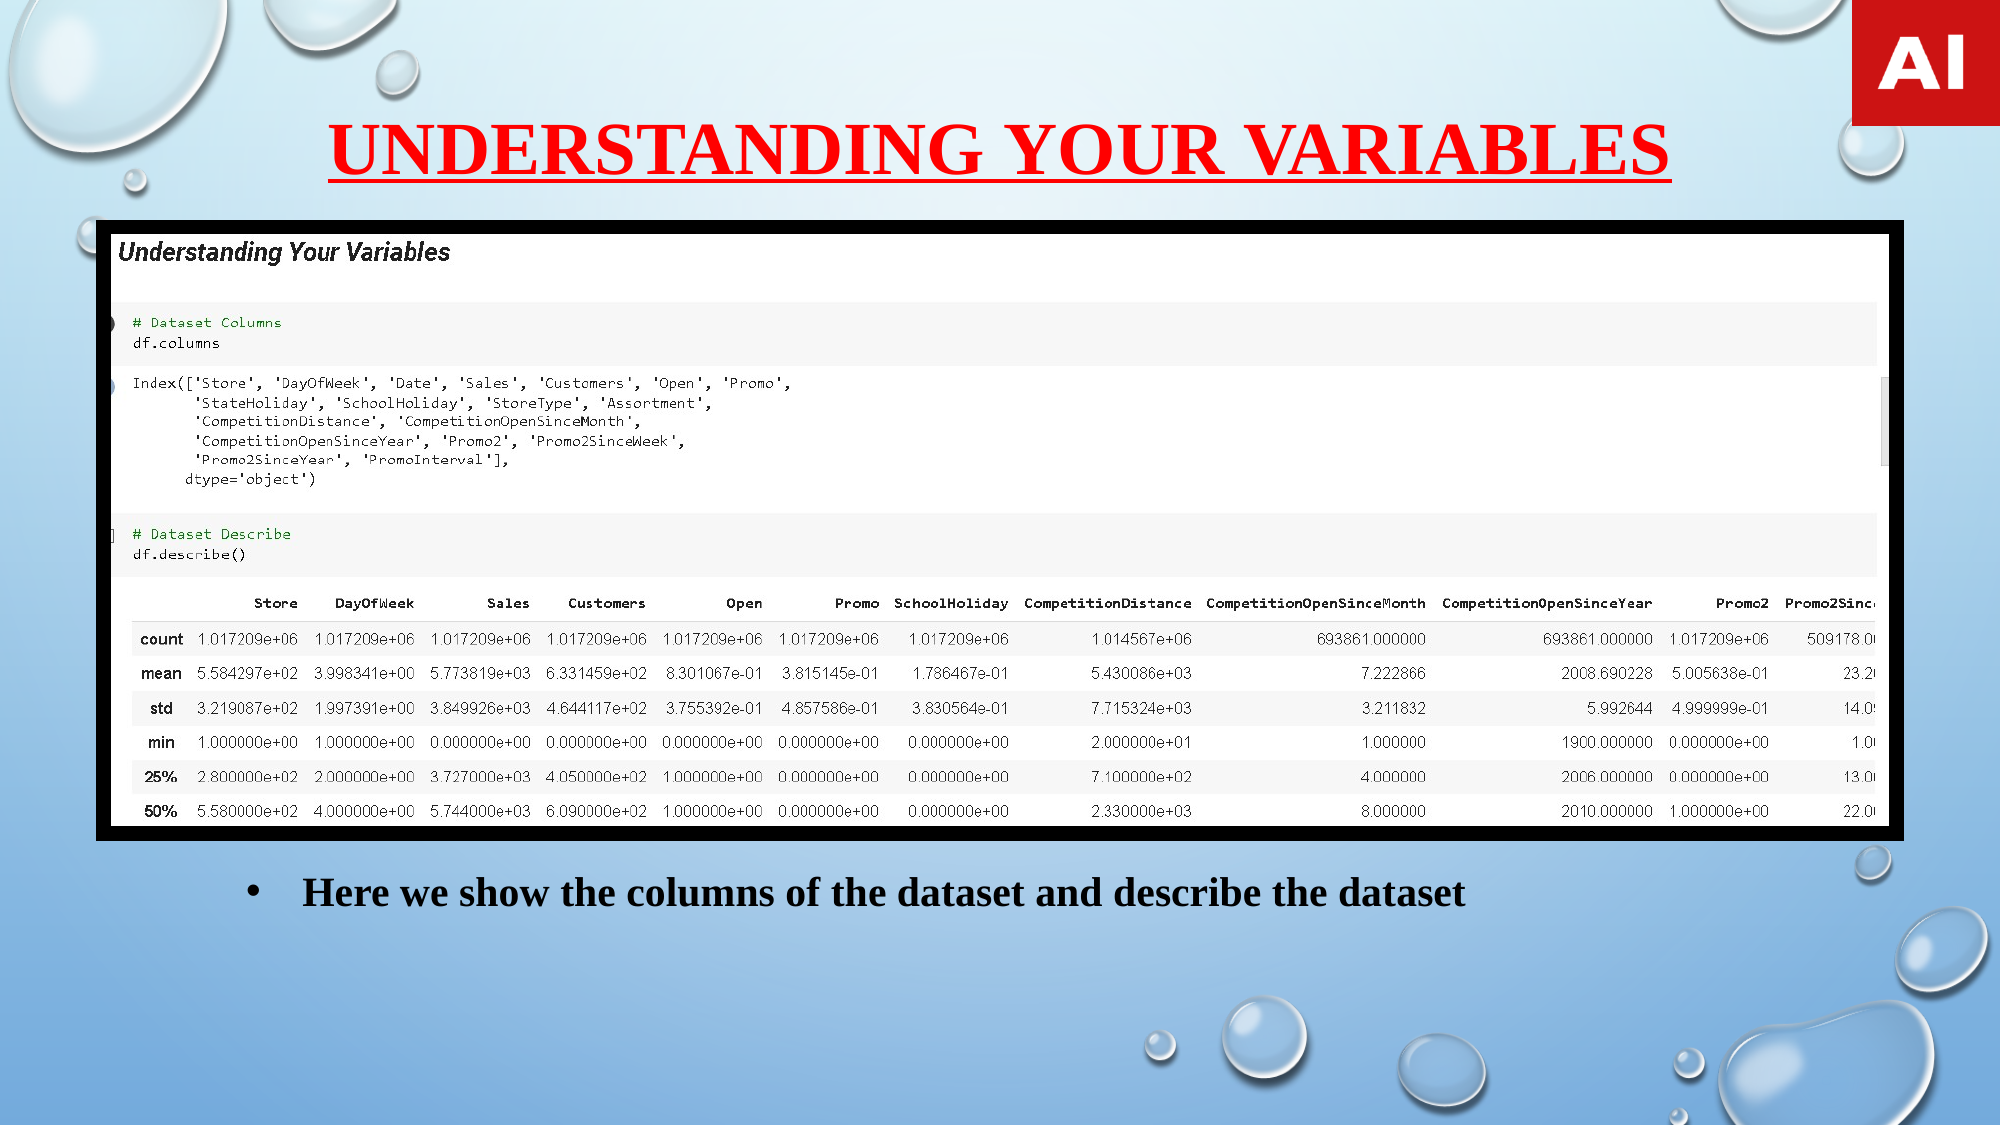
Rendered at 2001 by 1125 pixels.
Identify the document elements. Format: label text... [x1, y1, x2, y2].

picture [0, 0, 2000, 1125]
text_box Here we show the columns of the dataset and describe the dataset [231, 857, 1808, 923]
title Understanding Your Variables [149, 64, 1850, 220]
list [110, 234, 1890, 827]
